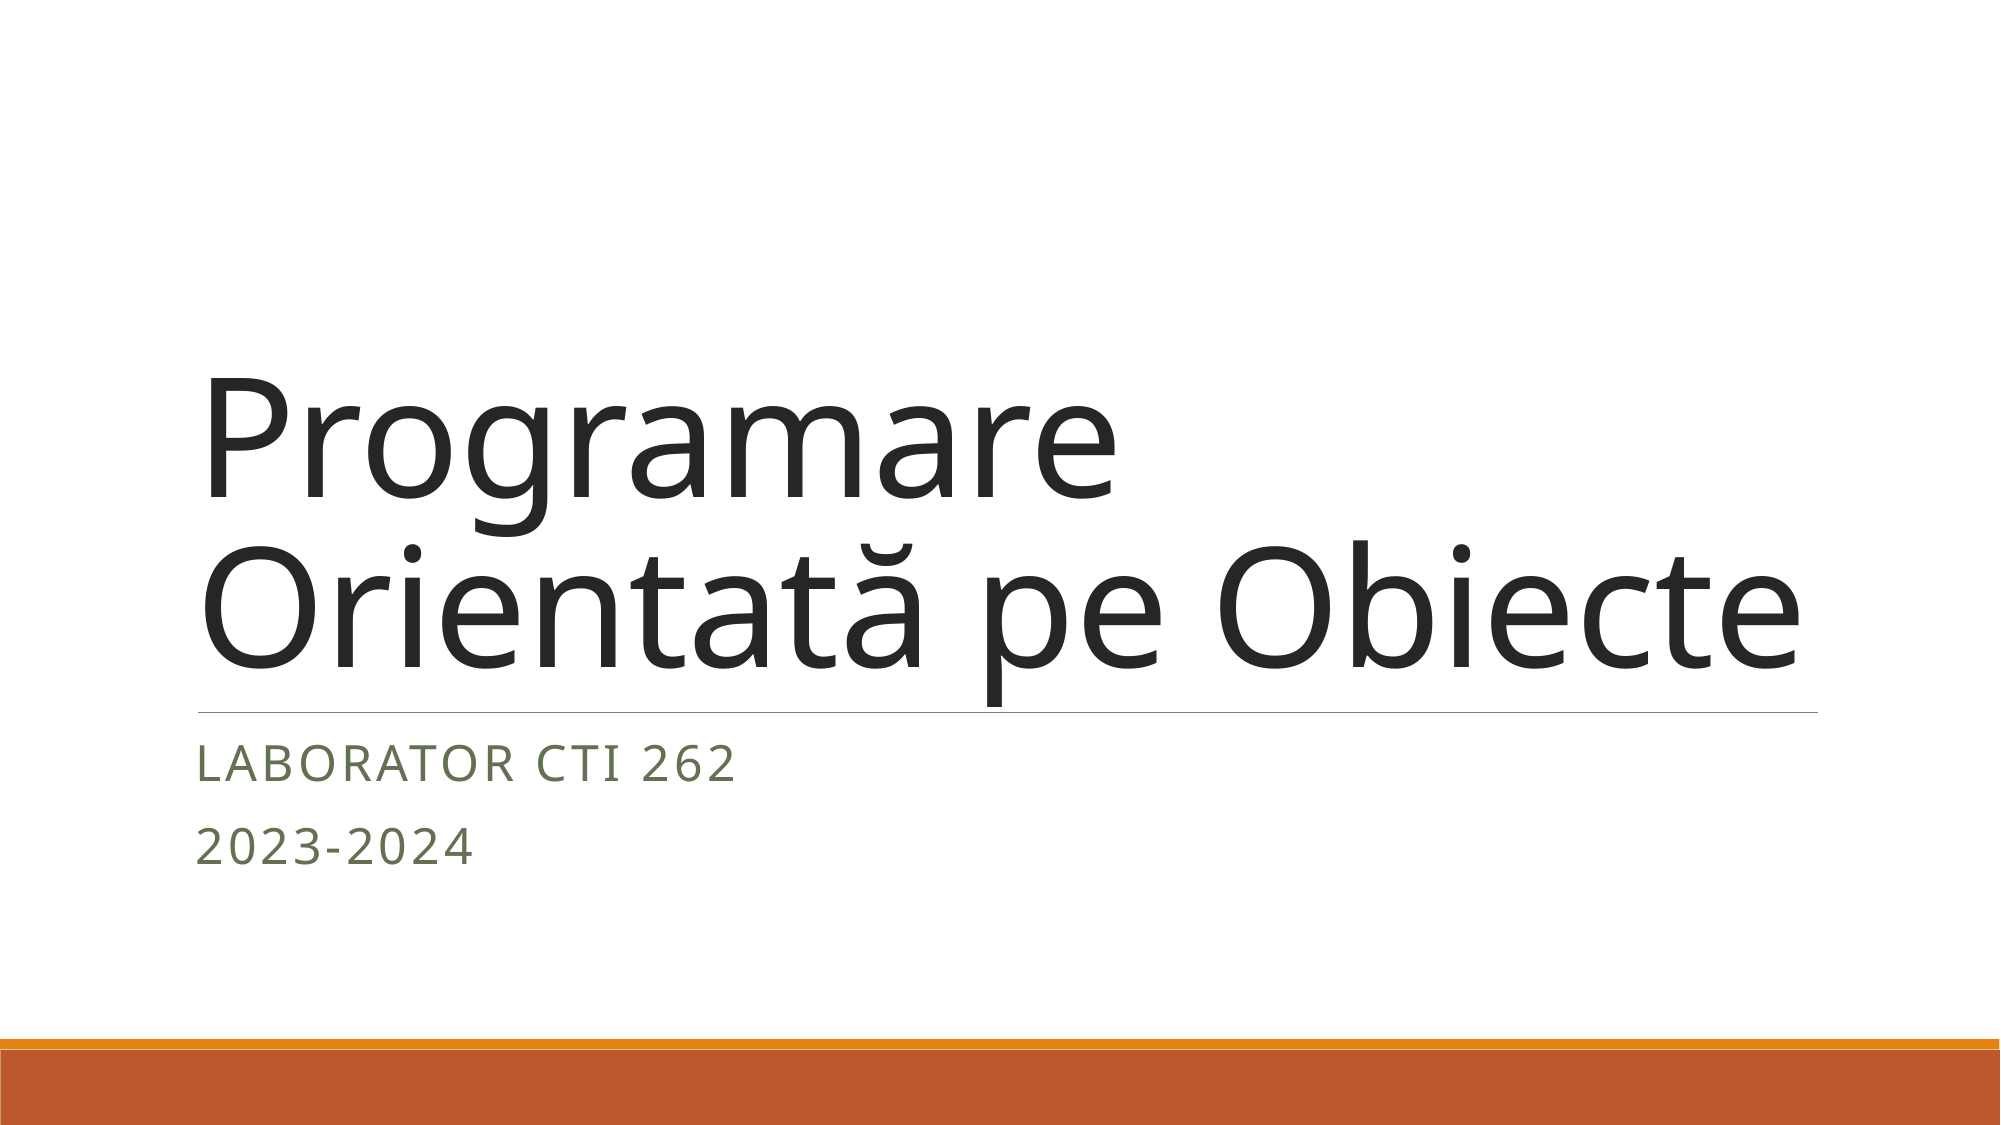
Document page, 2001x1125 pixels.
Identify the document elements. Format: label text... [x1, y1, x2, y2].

title Programare Orientată pe Obiecte [180, 124, 1830, 710]
subtitle Laborator CTI 262 2023-2024 [180, 730, 1831, 919]
